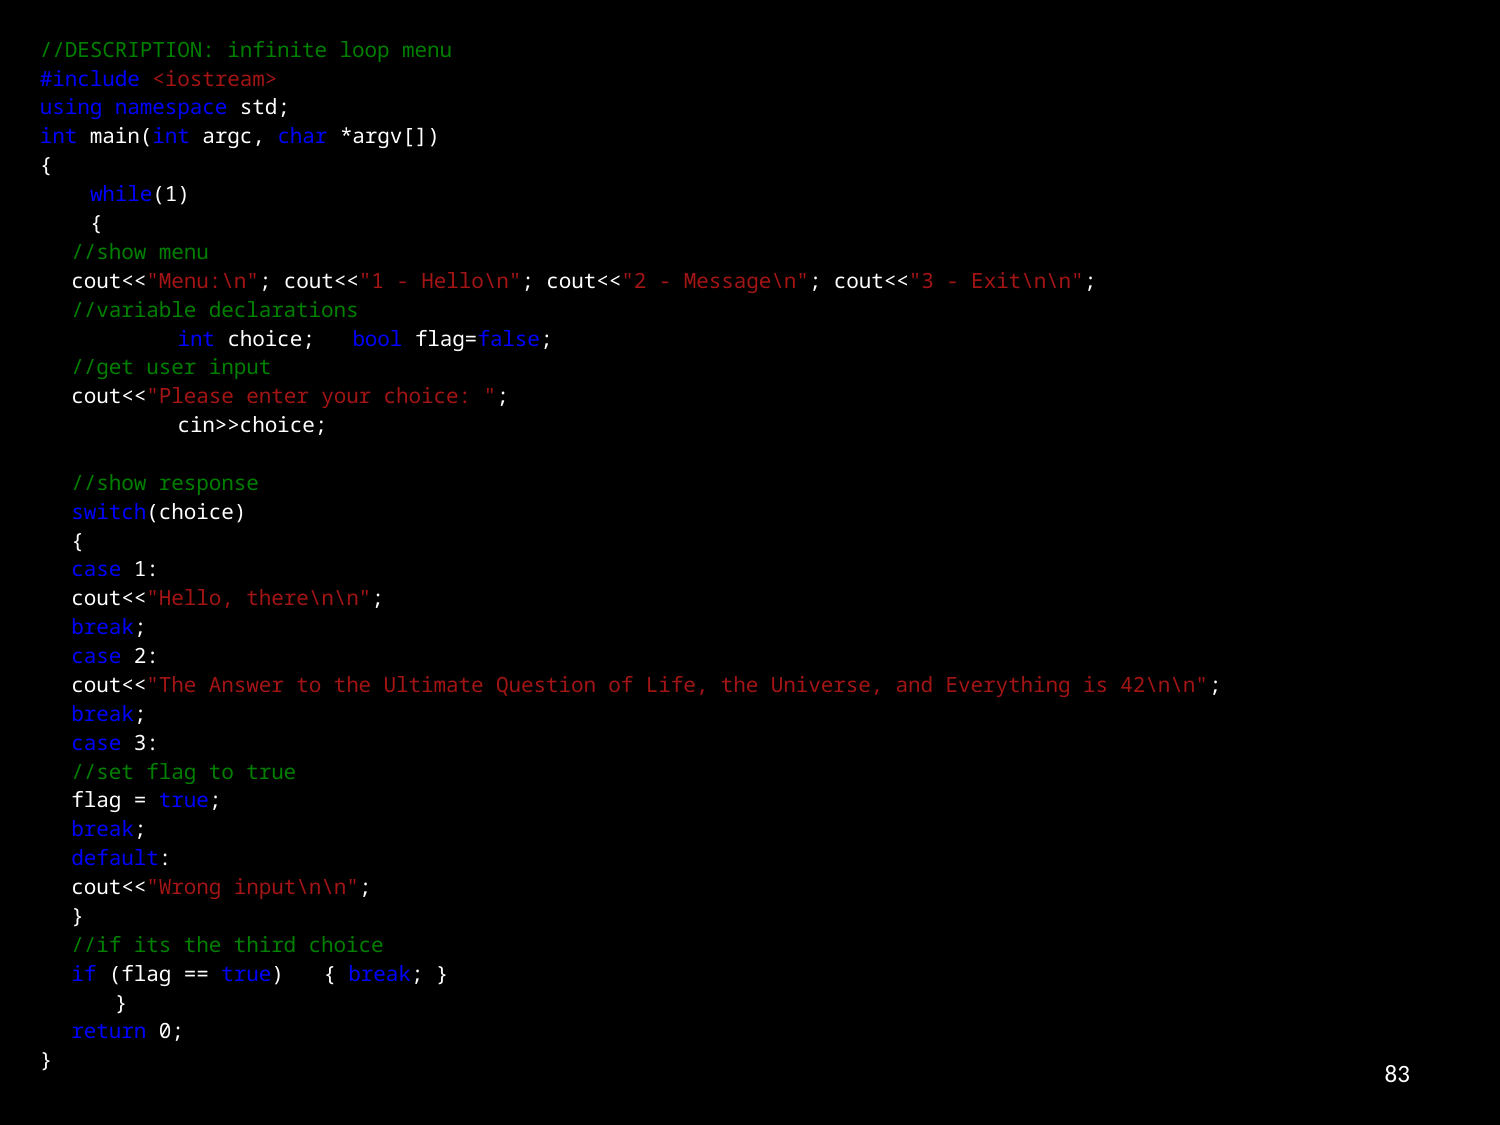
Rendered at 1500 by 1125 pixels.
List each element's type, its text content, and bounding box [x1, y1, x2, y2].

slide_number 83 [1074, 1042, 1425, 1103]
list //DESCRIPTION: infinite loop menu #include <iostream> using namespace std; int main(int argc, char *argv[]) { while(1) { //show menu cout<<"Menu:\n"; cout<<"1 - Hello\n"; cout<<"2 - Message\n"; cout<<"3 - Exit\n\n"; //variable declarations int choice; bool flag=false; //get user input cout<<"Please enter your choice: "; cin>>choice; //show response switch(choice) { case 1: cout<<"Hello, there\n\n"; break; case 2: cout<<"The Answer to the Ultimate Question of Life, the Universe, and Everything is 42\n\n"; break; case 3: //set flag to true flag = true; break; default: cout<<"Wrong input\n\n"; } //if its the third choice if (flag == true) { break; } } return 0; } [24, 24, 1475, 1100]
